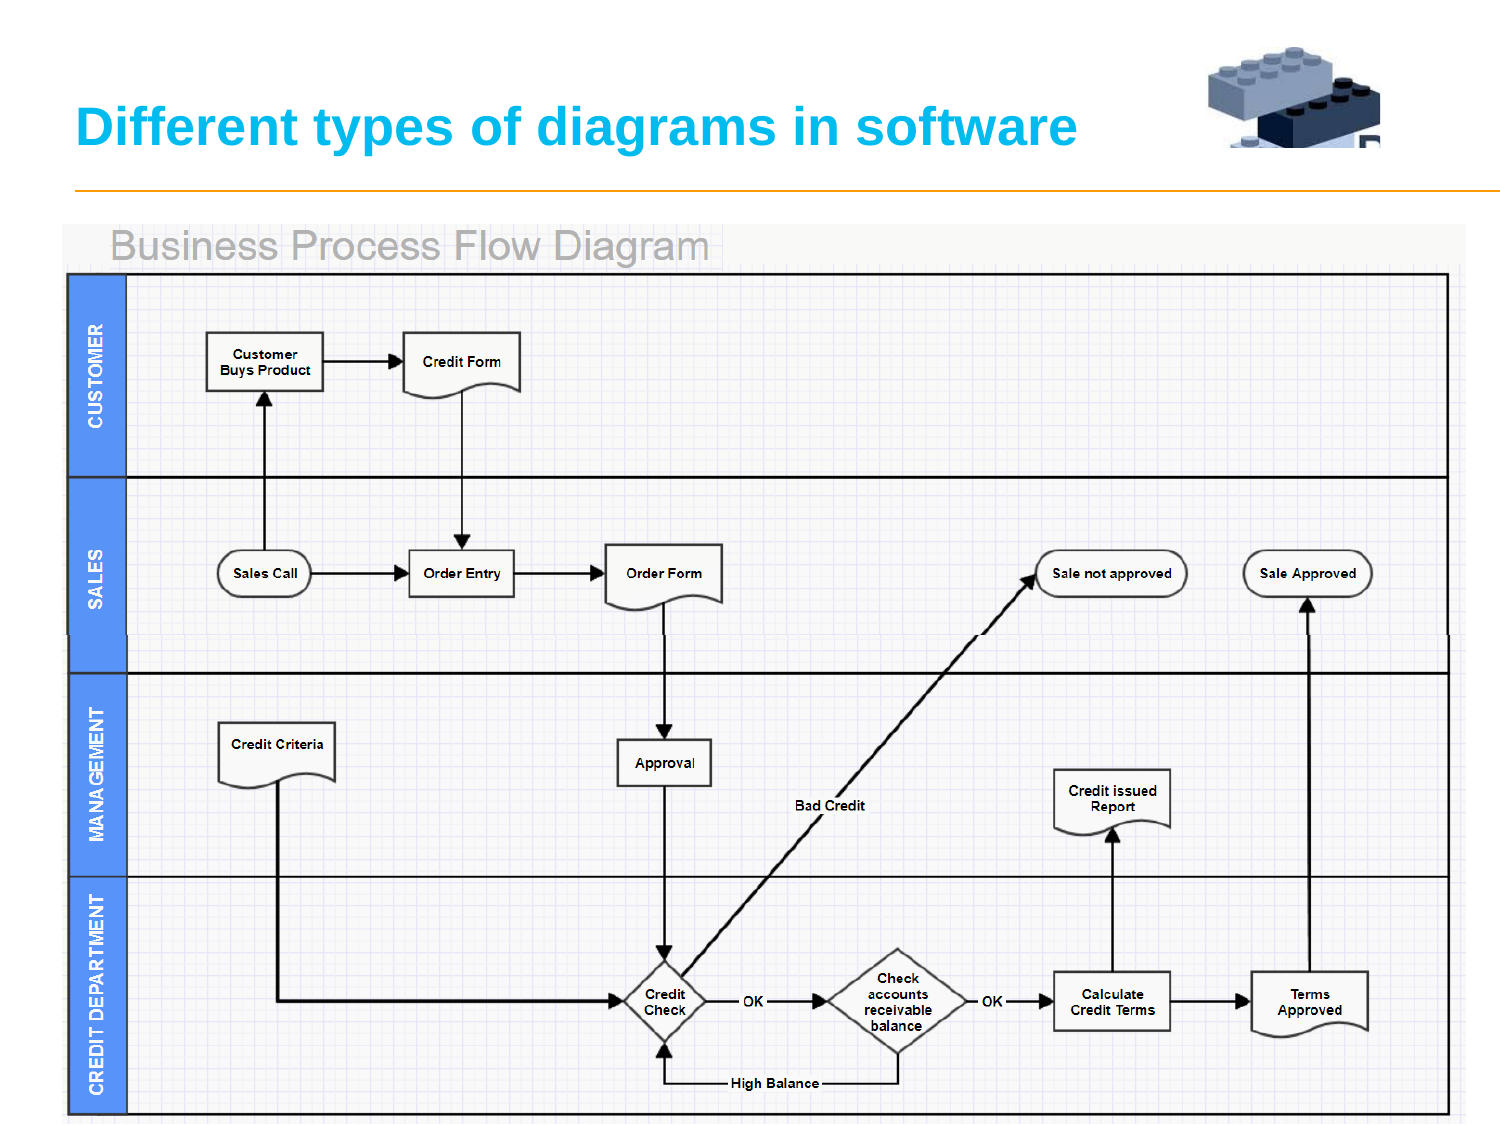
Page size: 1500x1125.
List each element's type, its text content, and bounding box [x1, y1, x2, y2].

picture [62, 224, 1466, 1124]
title Different types of diagrams in software [75, 27, 1422, 157]
